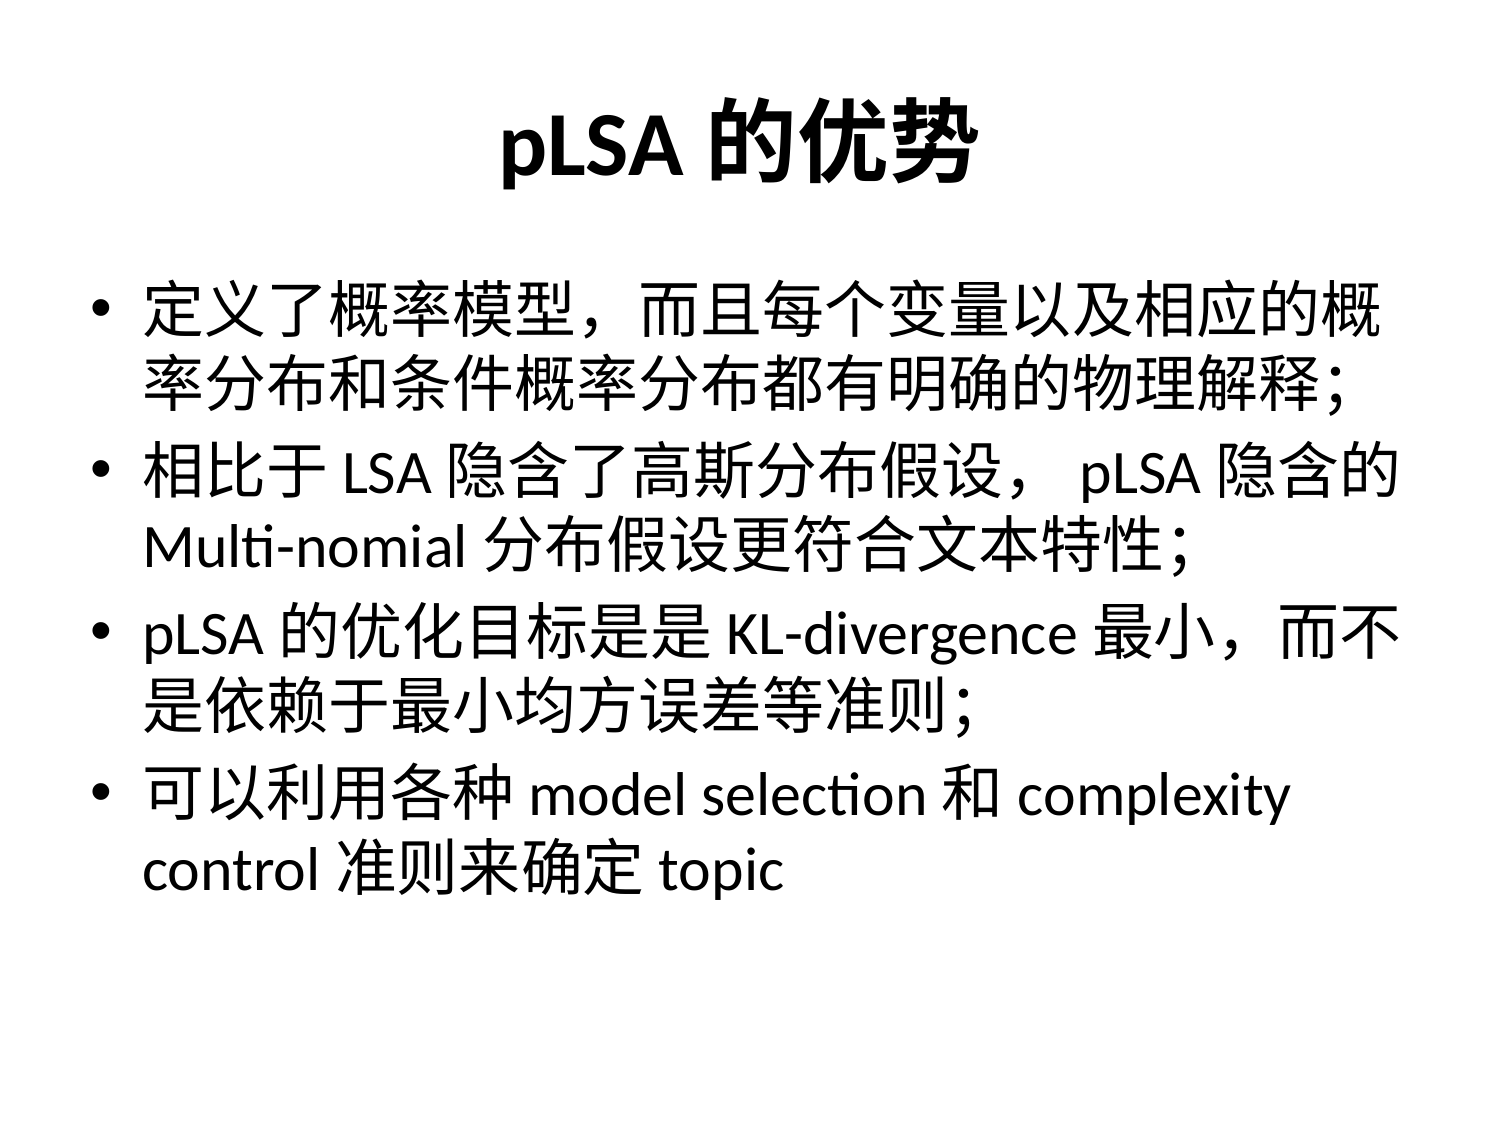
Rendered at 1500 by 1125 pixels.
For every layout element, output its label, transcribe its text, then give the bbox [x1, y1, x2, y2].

title pLSA的优势 [75, 45, 1425, 233]
list 定义了概率模型，而且每个变量以及相应的概率分布和条件概率分布都有明确的物理解释； 相比于LSA隐含了高斯分布假设，pLSA隐含的Multi-nomial分布假设更符合文本特性； pLSA的优化目标是是KL-divergence最小，而不是依赖于最小均方误差等准则； 可以利用各种model selection和complexity control准则来确定topic [75, 262, 1425, 1005]
